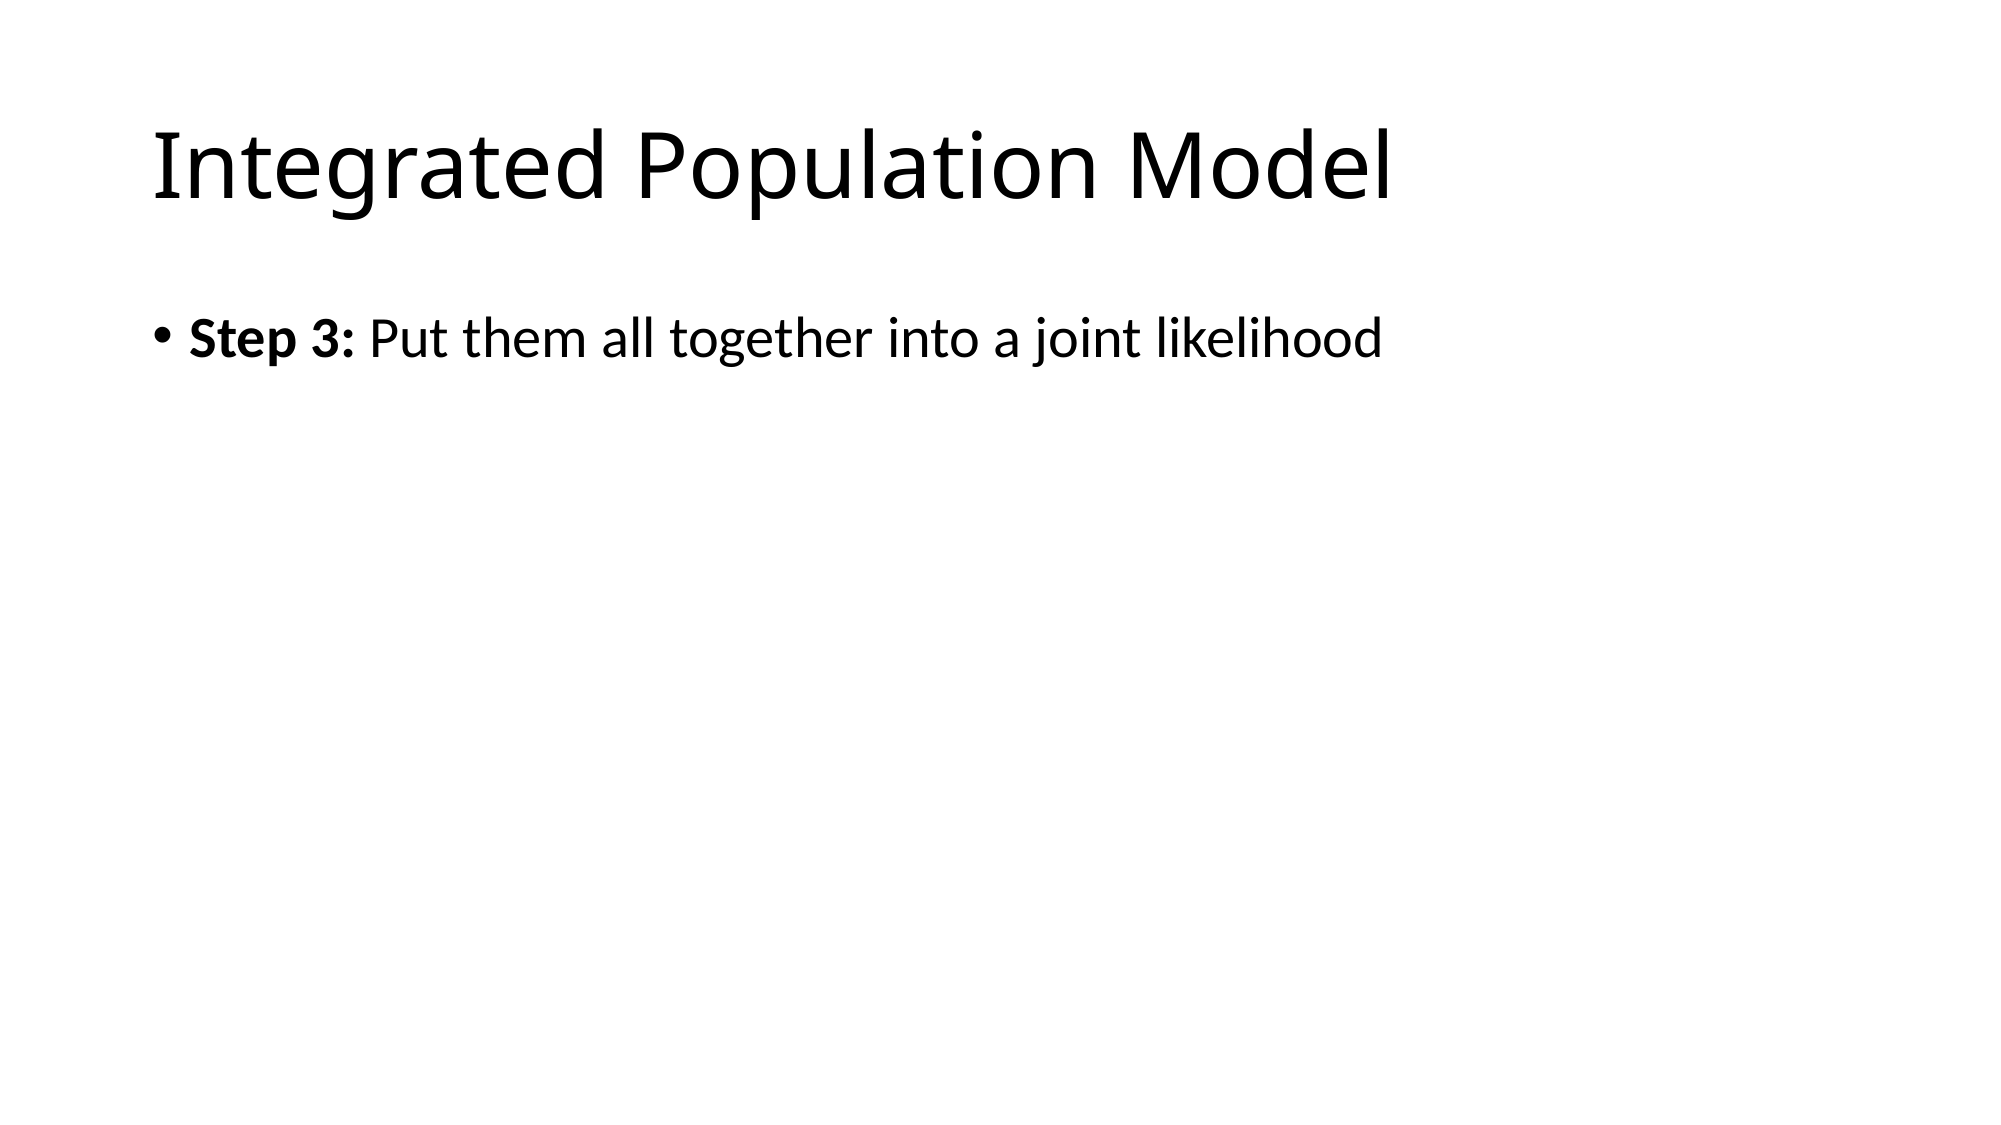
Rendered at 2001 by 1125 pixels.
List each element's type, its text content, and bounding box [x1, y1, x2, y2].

title Integrated Population Model [137, 59, 1863, 278]
